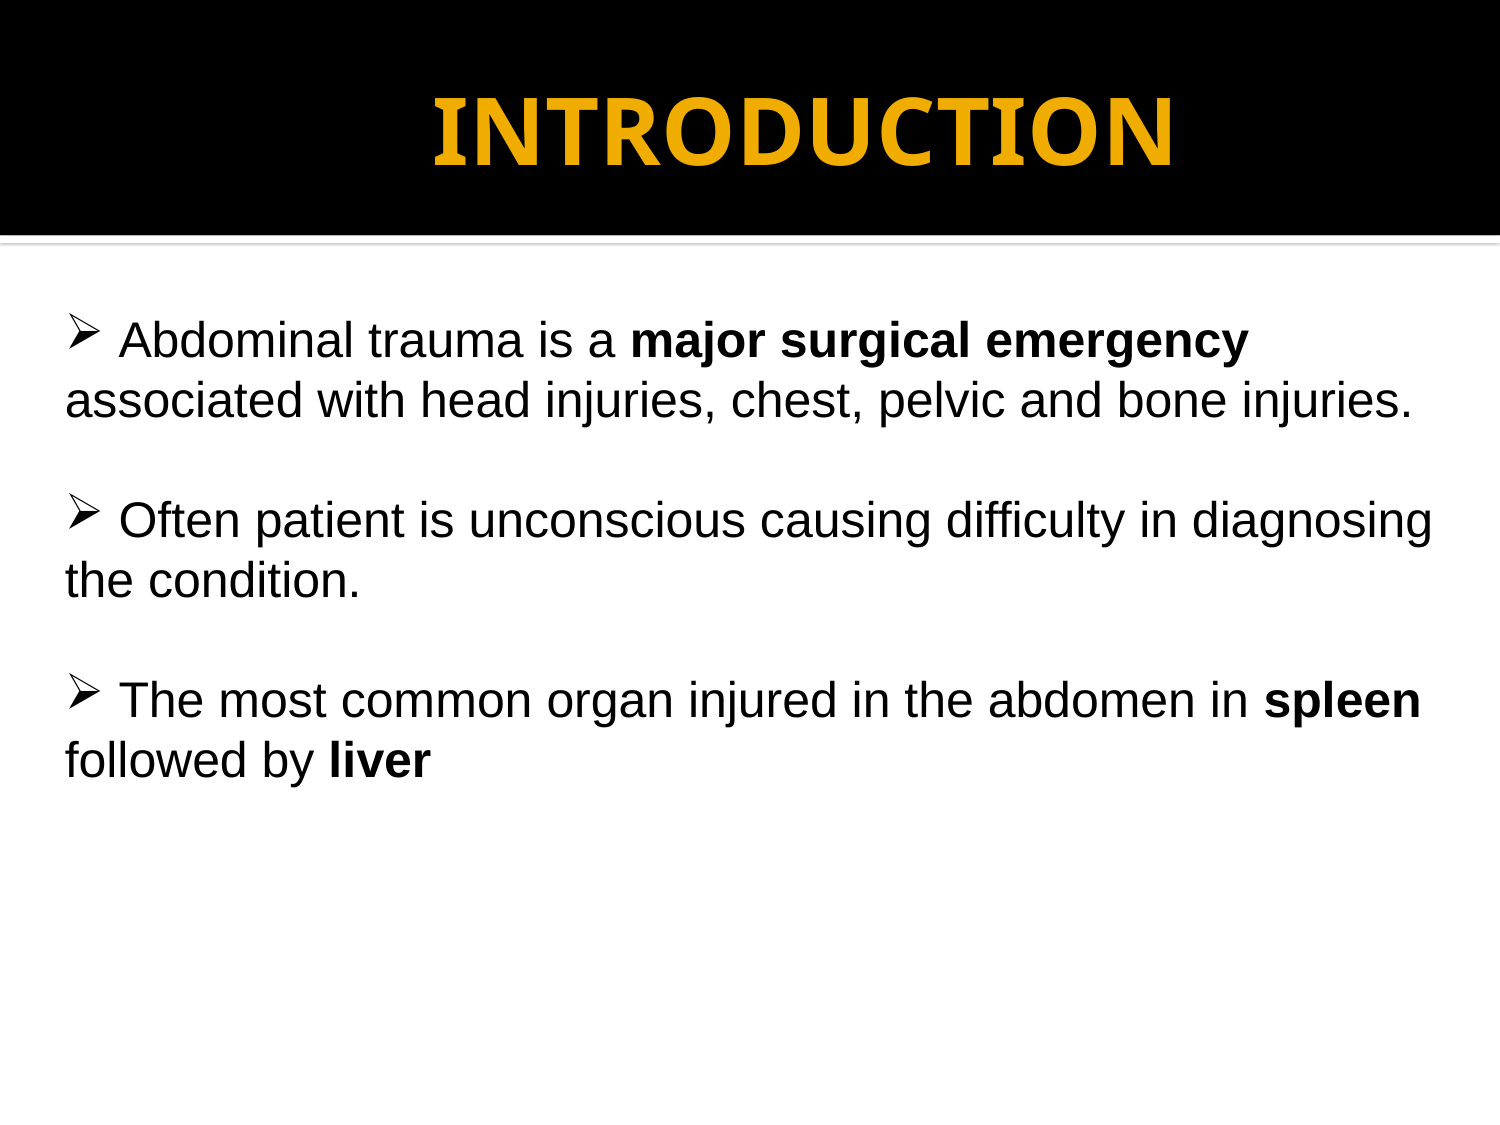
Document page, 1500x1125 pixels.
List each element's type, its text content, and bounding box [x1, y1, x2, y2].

text_box Abdominal trauma is a major surgical emergency associated with head injuries, chest, pelvic and bone injuries. Often patient is unconscious causing difficulty in diagnosing the condition. The most common organ injured in the abdomen in spleen followed by liver [50, 299, 1450, 795]
title INTRODUCTION [75, 24, 1425, 231]
